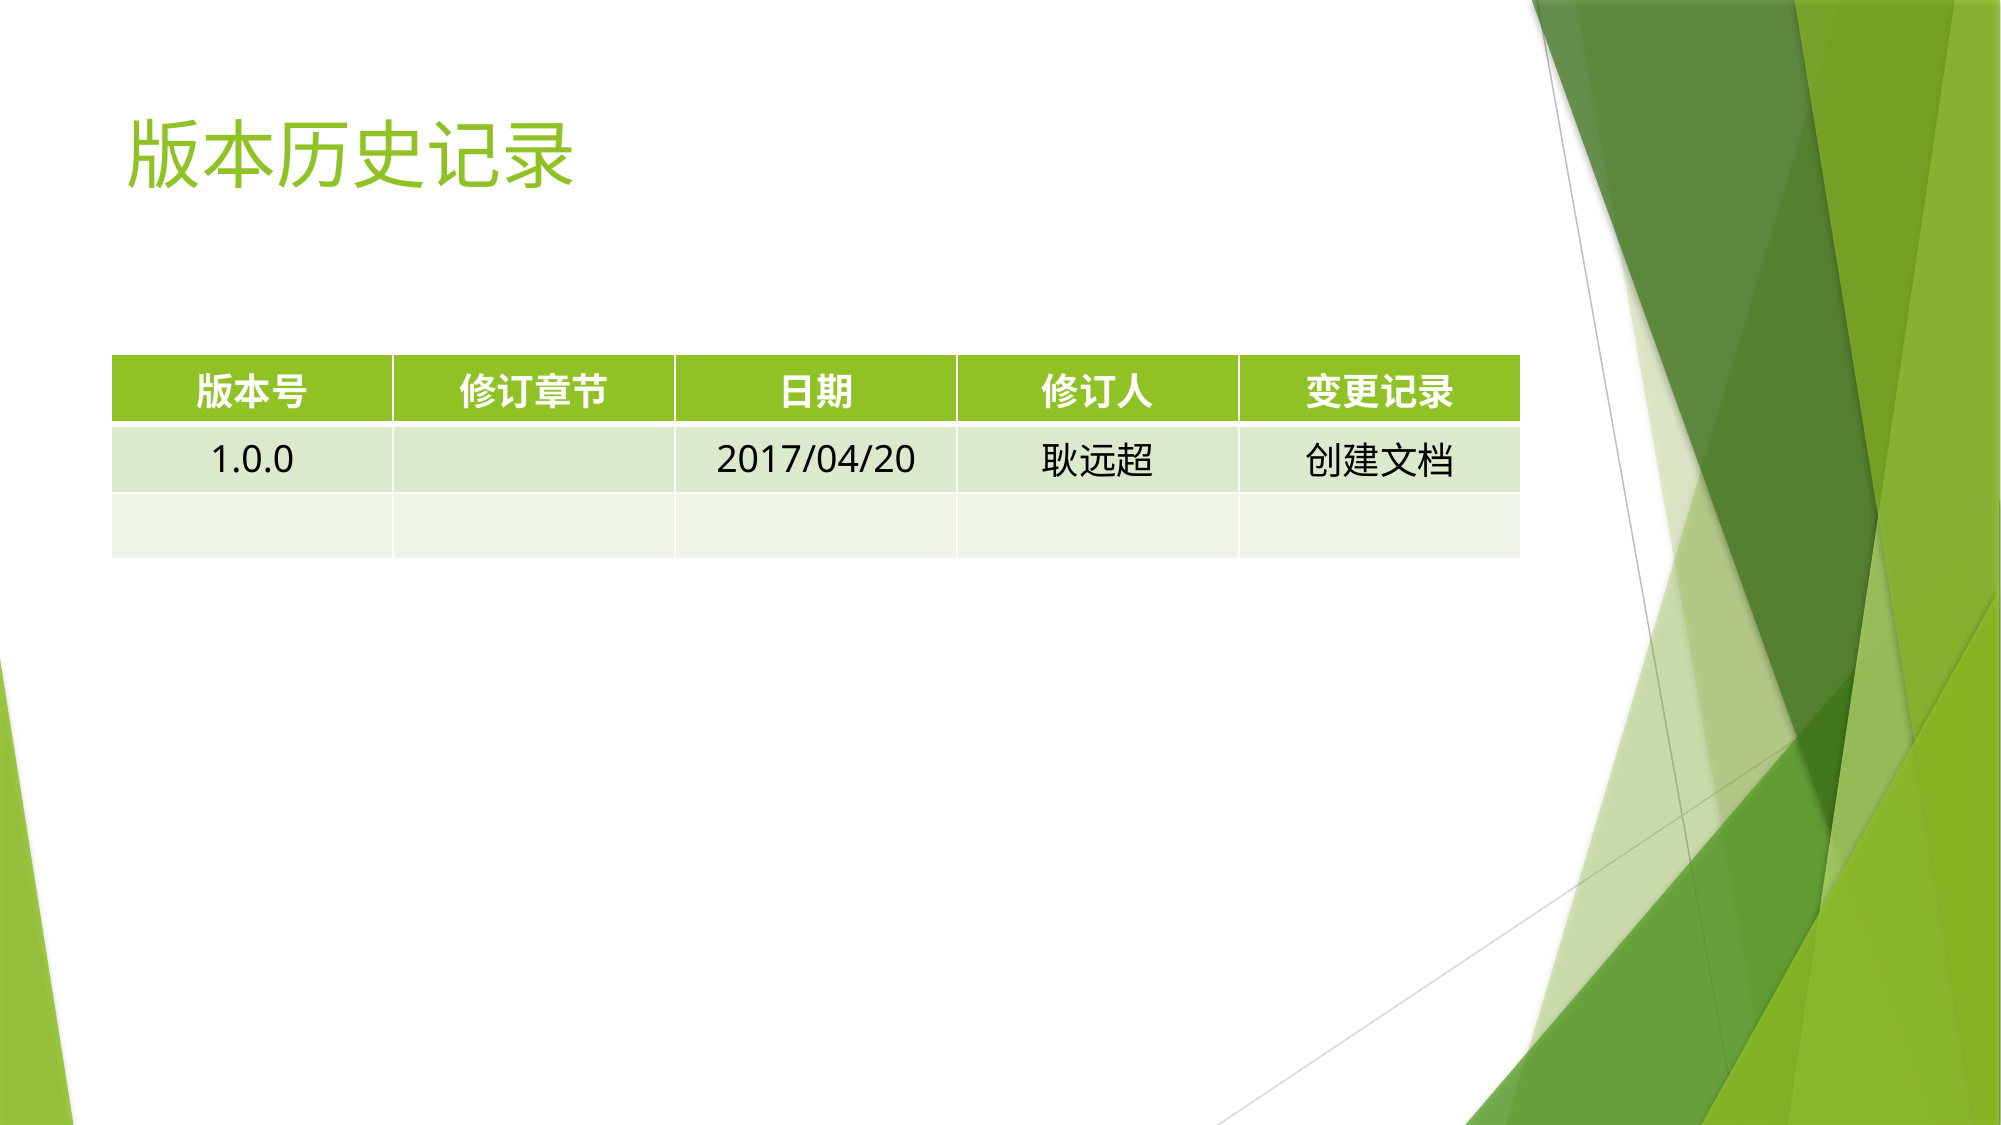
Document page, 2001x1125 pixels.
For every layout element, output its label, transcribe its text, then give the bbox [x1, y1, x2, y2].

table_cell 2017/04/20 [676, 427, 956, 492]
table_cell [1240, 494, 1520, 558]
table_header 版本号 [112, 355, 392, 421]
table_cell [394, 427, 674, 492]
table_cell [112, 494, 392, 558]
table_header 修订人 [958, 355, 1238, 421]
table_cell [676, 494, 956, 558]
table_header 变更记录 [1240, 355, 1520, 421]
title 版本历史记录 [111, 99, 1522, 317]
table_cell 耿远超 [958, 427, 1238, 492]
table_cell 创建文档 [1240, 427, 1520, 492]
table_cell [958, 494, 1238, 558]
table_header 修订章节 [394, 355, 674, 421]
table_header 日期 [676, 355, 956, 421]
table_cell [394, 494, 674, 558]
table_cell 1.0.0 [112, 427, 392, 492]
